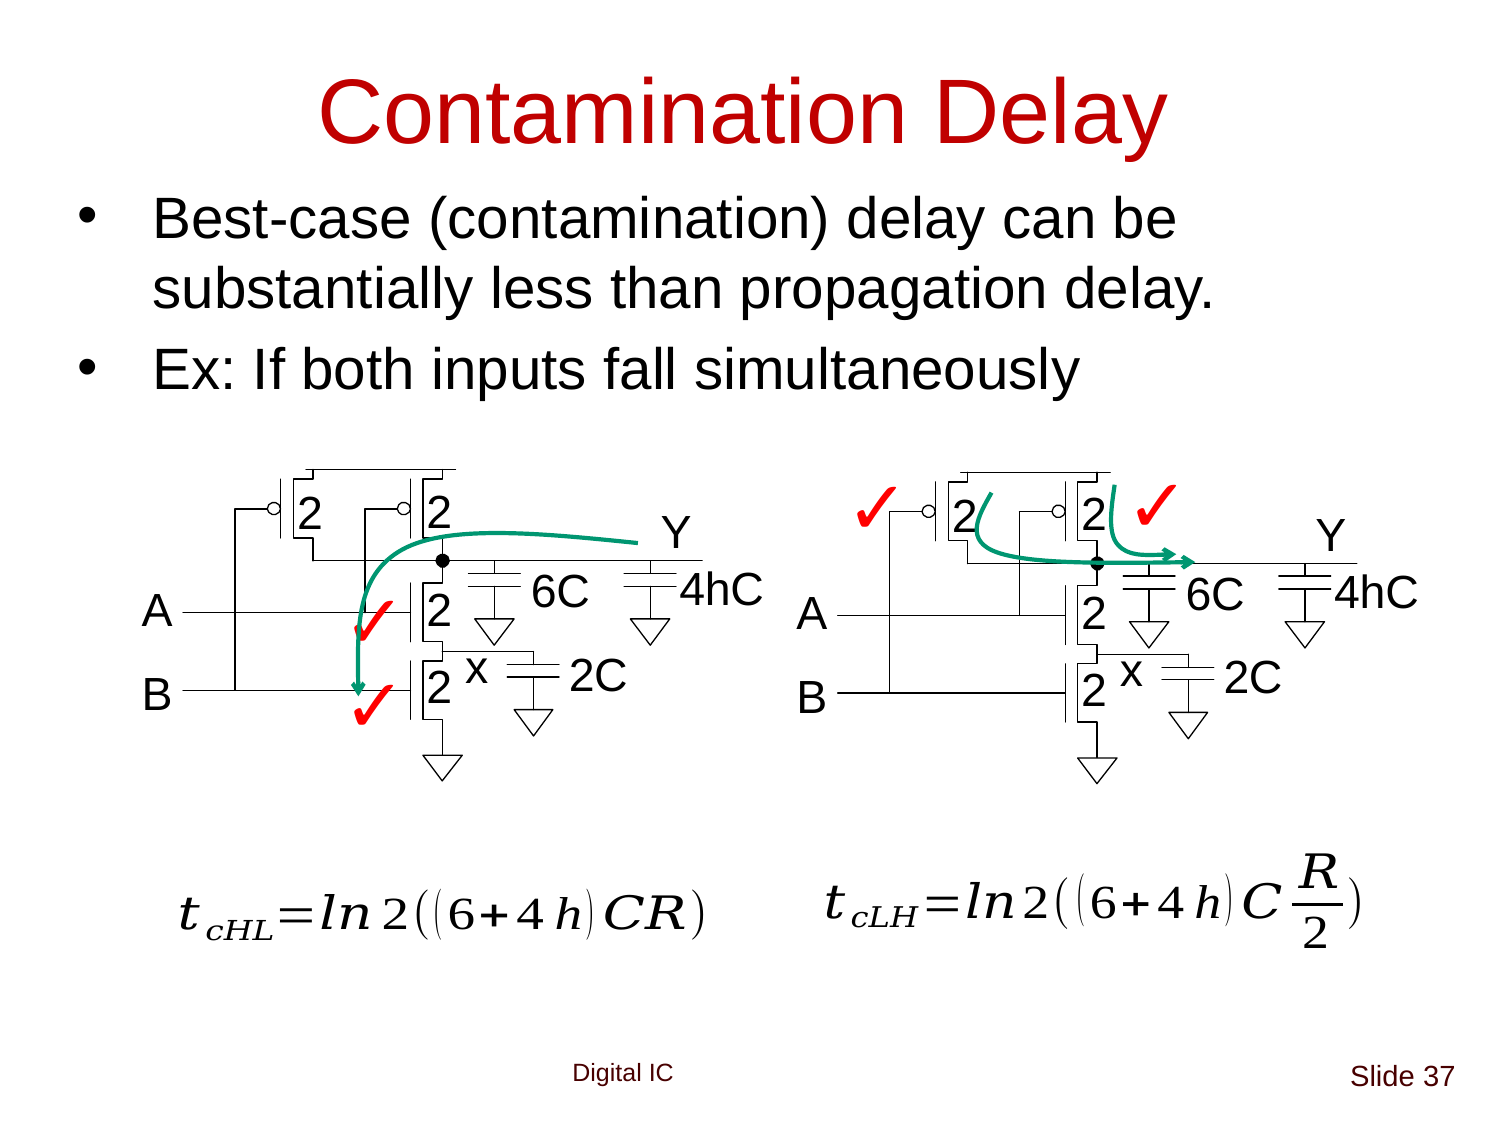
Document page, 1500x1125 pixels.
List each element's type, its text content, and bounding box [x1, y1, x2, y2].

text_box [112, 449, 813, 790]
title Contamination Delay [63, 50, 1424, 164]
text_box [766, 452, 1468, 792]
slide_number Slide 37 [1157, 1049, 1471, 1125]
list Best-case (contamination) delay can be substantially less than propagation delay. Ex: If both inputs fall simultaneously [62, 172, 1423, 1001]
